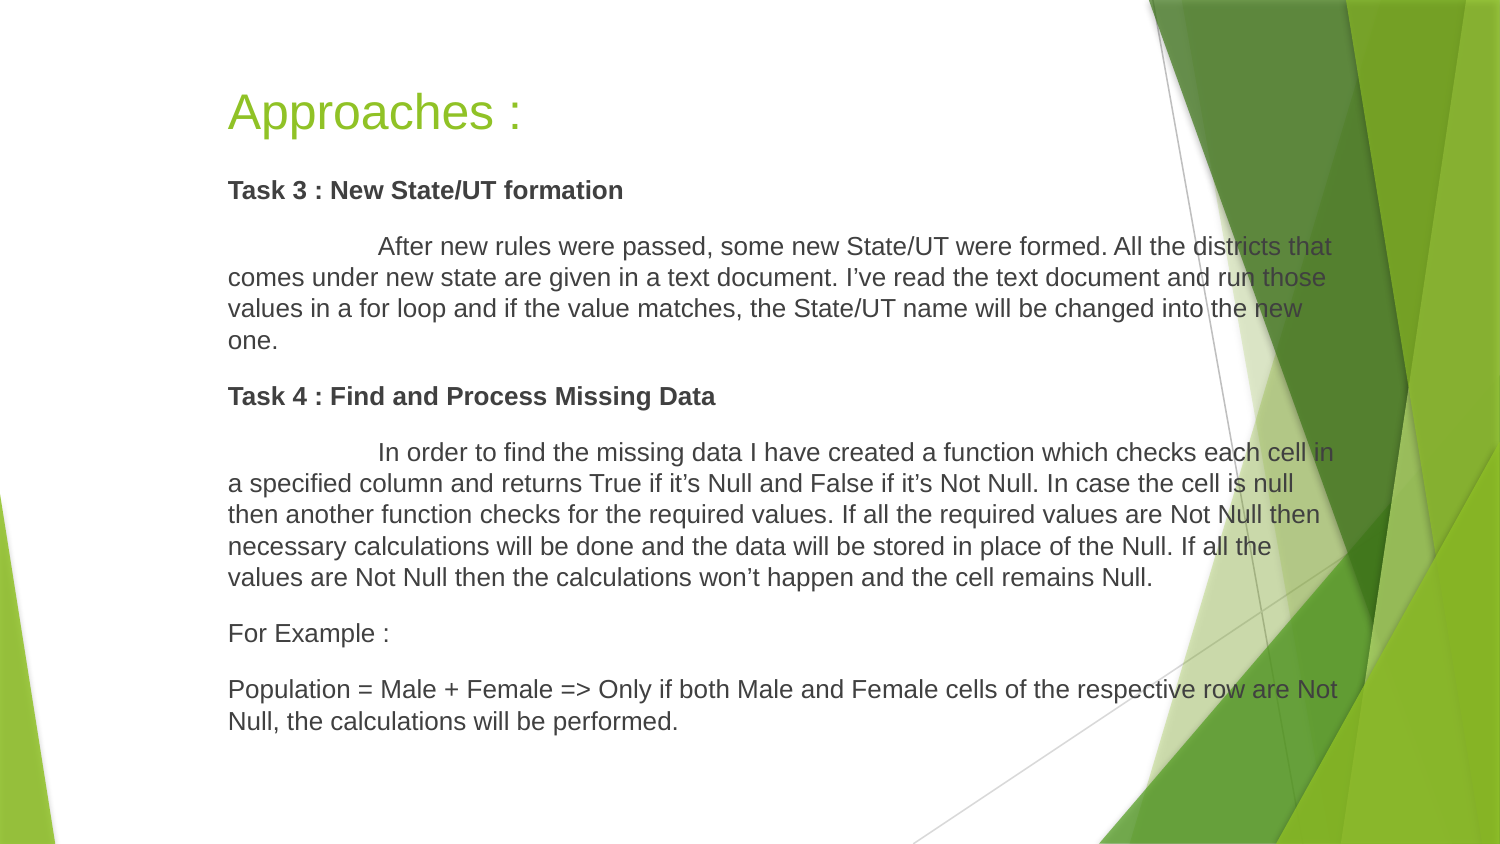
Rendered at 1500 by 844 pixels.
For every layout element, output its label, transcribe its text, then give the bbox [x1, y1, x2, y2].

list Task 3 : New State/UT formation After new rules were passed, some new State/UT were formed. All the districts that comes under new state are given in a text document. I’ve read the text document and run those values in a for loop and if the value matches, the State/UT name will be changed into the new one. Task 4 : Find and Process Missing Data In order to find the missing data I have created a function which checks each cell in a specified column and returns True if it’s Null and False if it’s Not Null. In case the cell is null then another function checks for the required values. If all the required values are Not Null then necessary calculations will be done and the data will be stored in place of the Null. If all the values are Not Null then the calculations won’t happen and the cell remains Null. For Example : Population = Male + Female => Only if both Male and Female cells of the respective row are Not Null, the calculations will be performed. [212, 158, 1368, 805]
title Approaches : [212, 64, 1368, 158]
